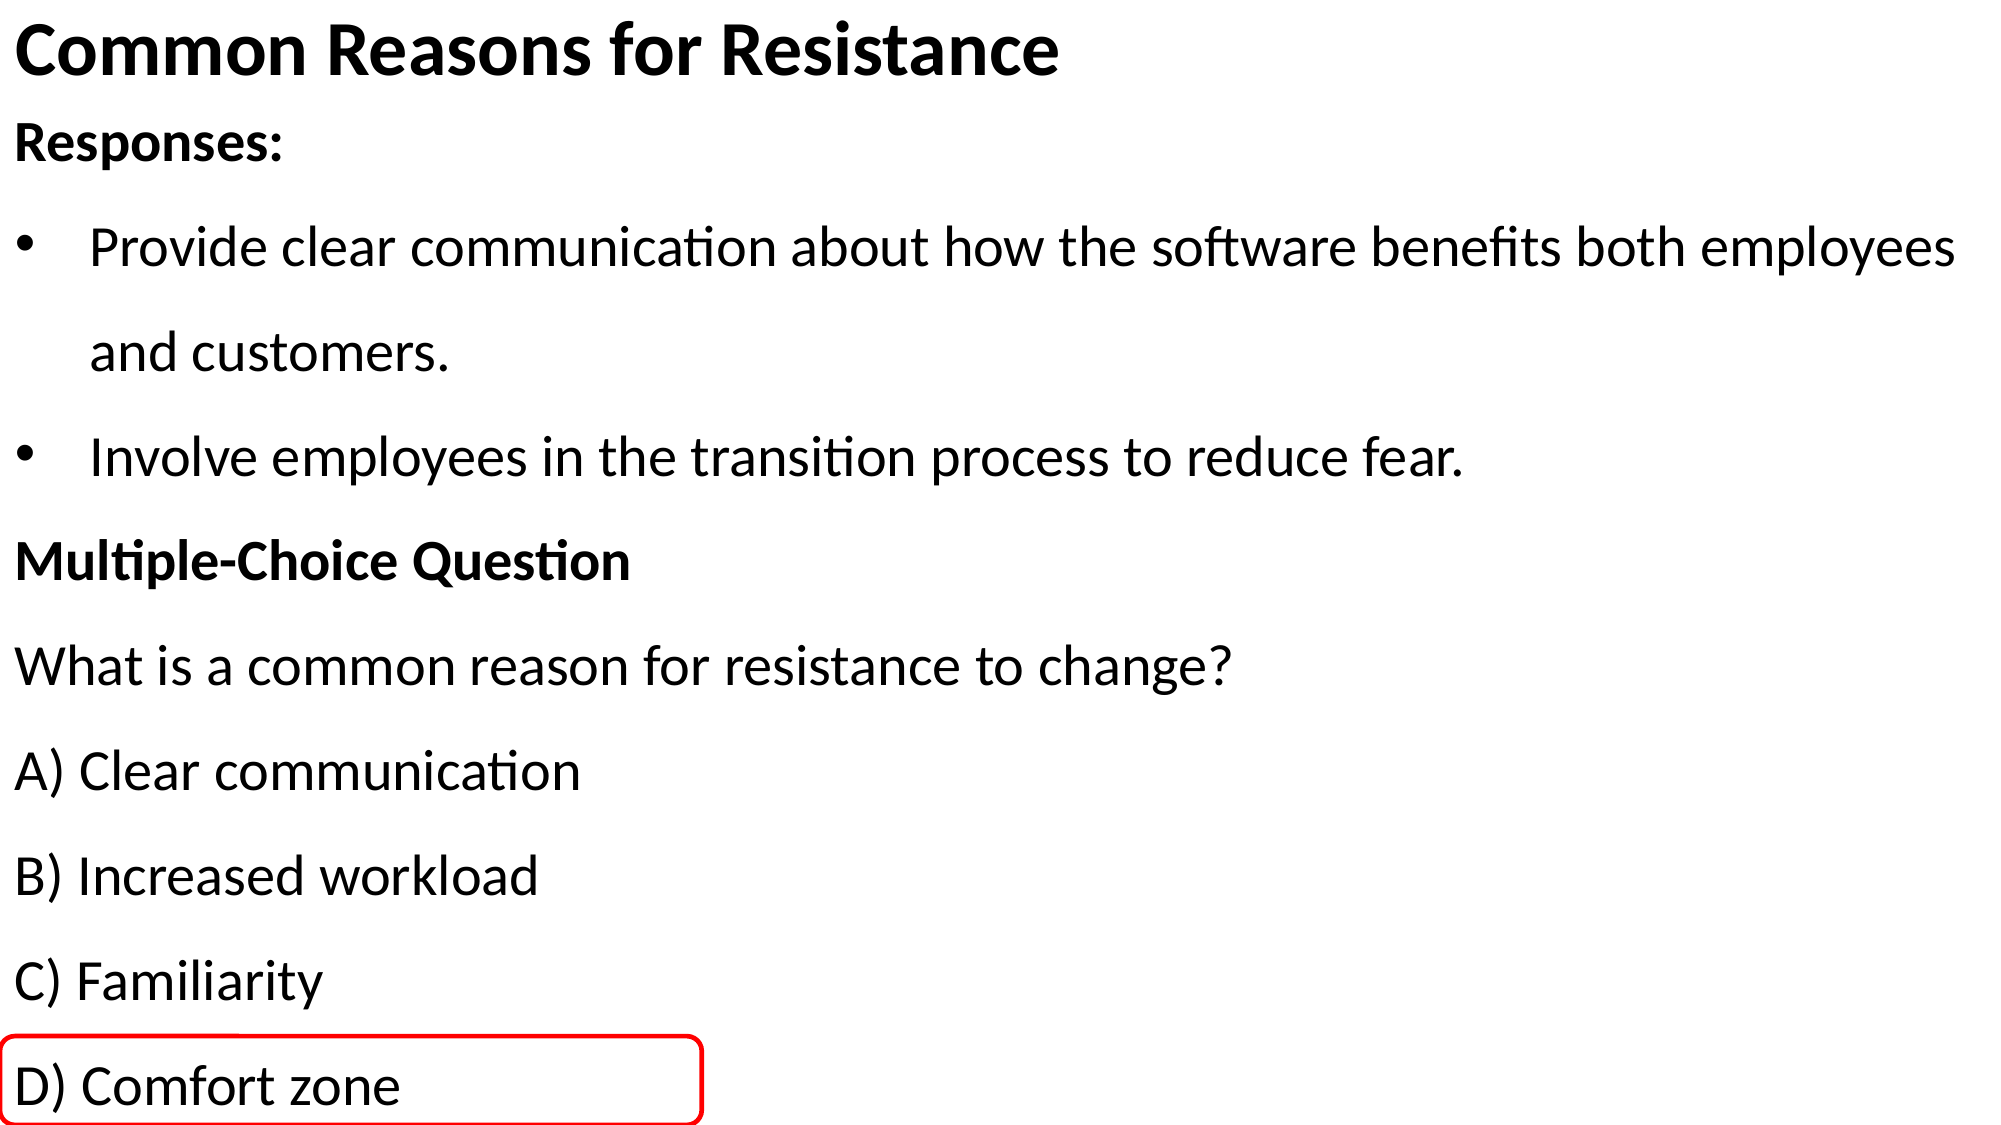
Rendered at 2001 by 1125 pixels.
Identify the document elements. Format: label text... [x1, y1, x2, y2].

title Common Reasons for Resistance [0, 0, 2000, 60]
text_box [0, 1034, 704, 1125]
text_box Responses: Provide clear communication about how the software benefits both employees and customers. Involve employees in the transition process to reduce fear. Multiple-Choice Question What is a common reason for resistance to change? A) Clear communication B) Increased workload C) Familiarity D) Comfort zone [0, 60, 2000, 1125]
